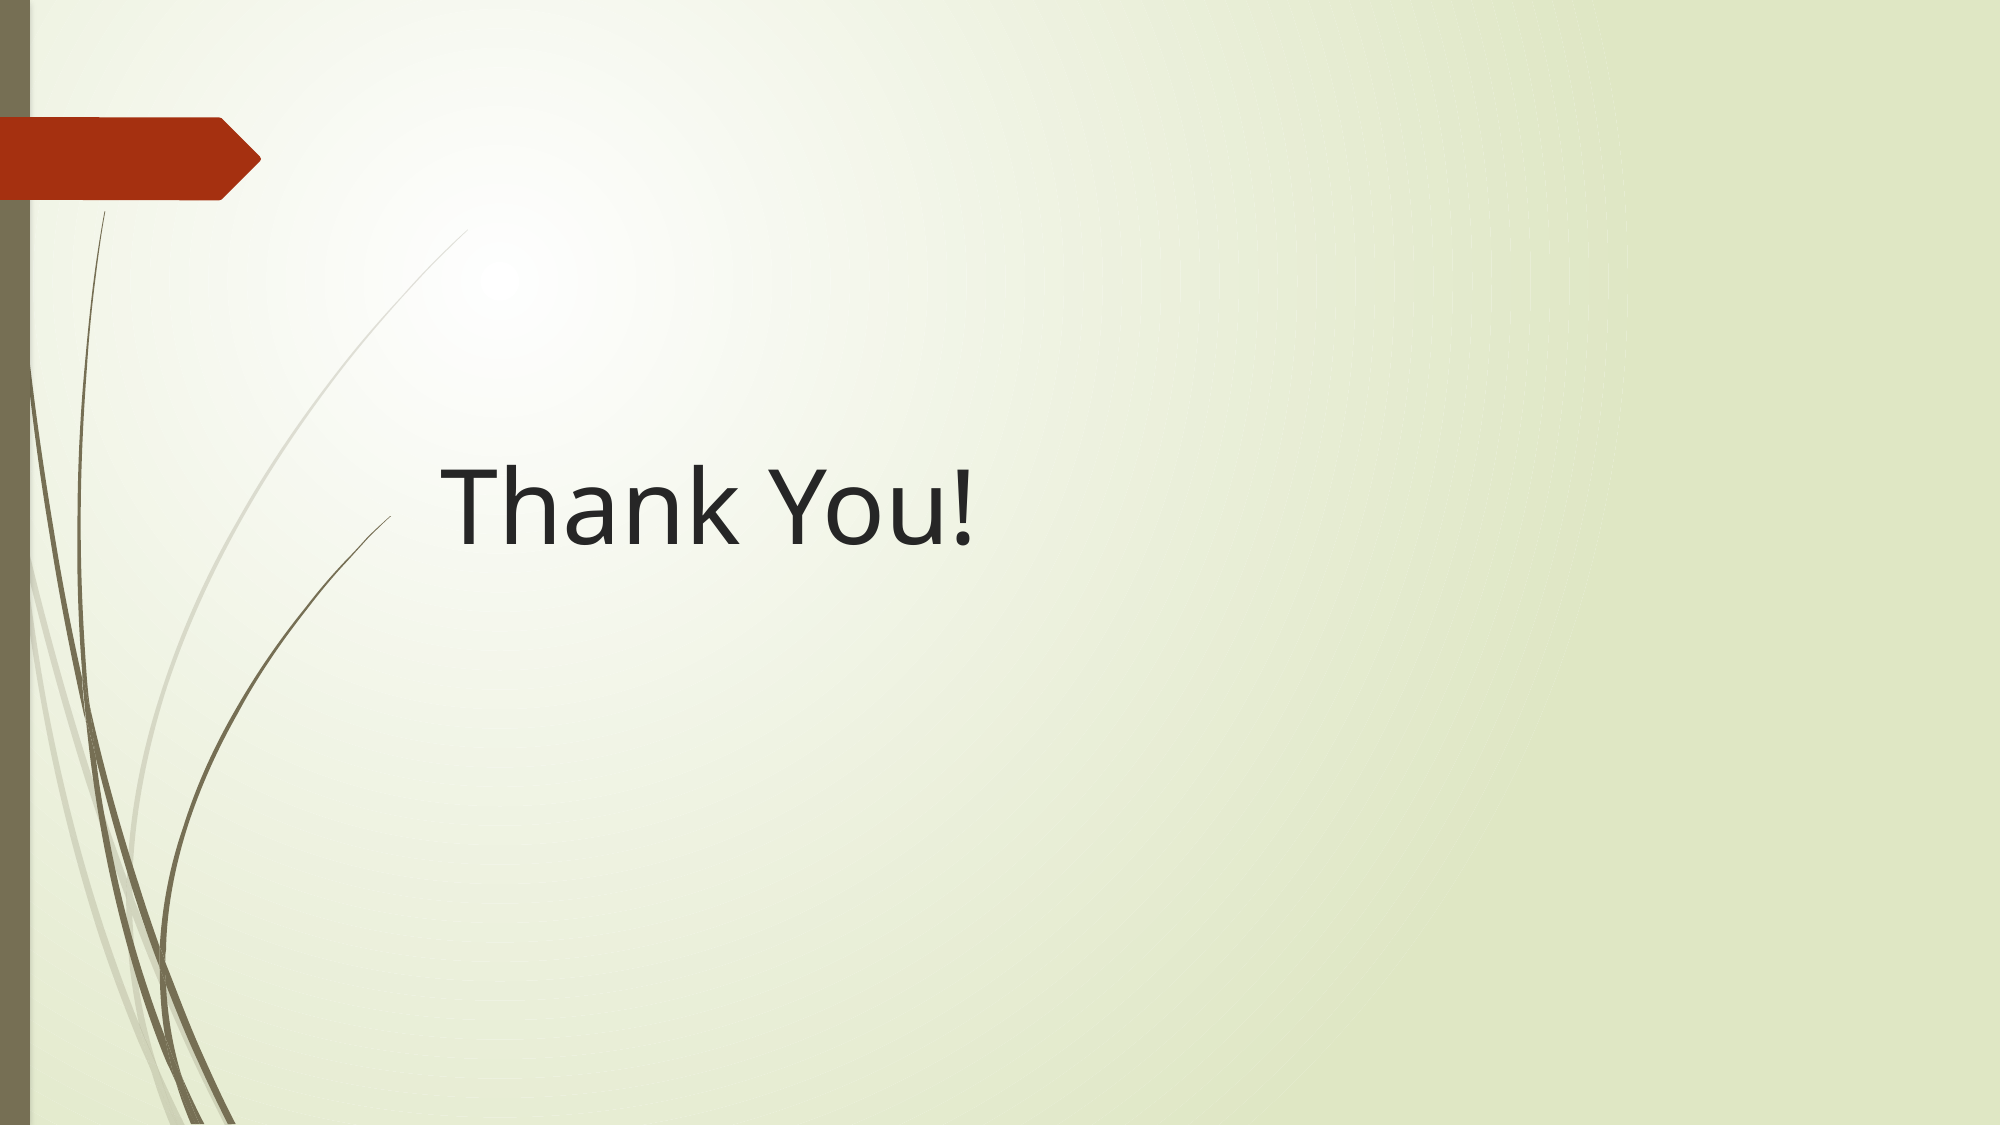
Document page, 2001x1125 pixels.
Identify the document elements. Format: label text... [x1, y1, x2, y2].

title Thank You! [425, 432, 1888, 643]
